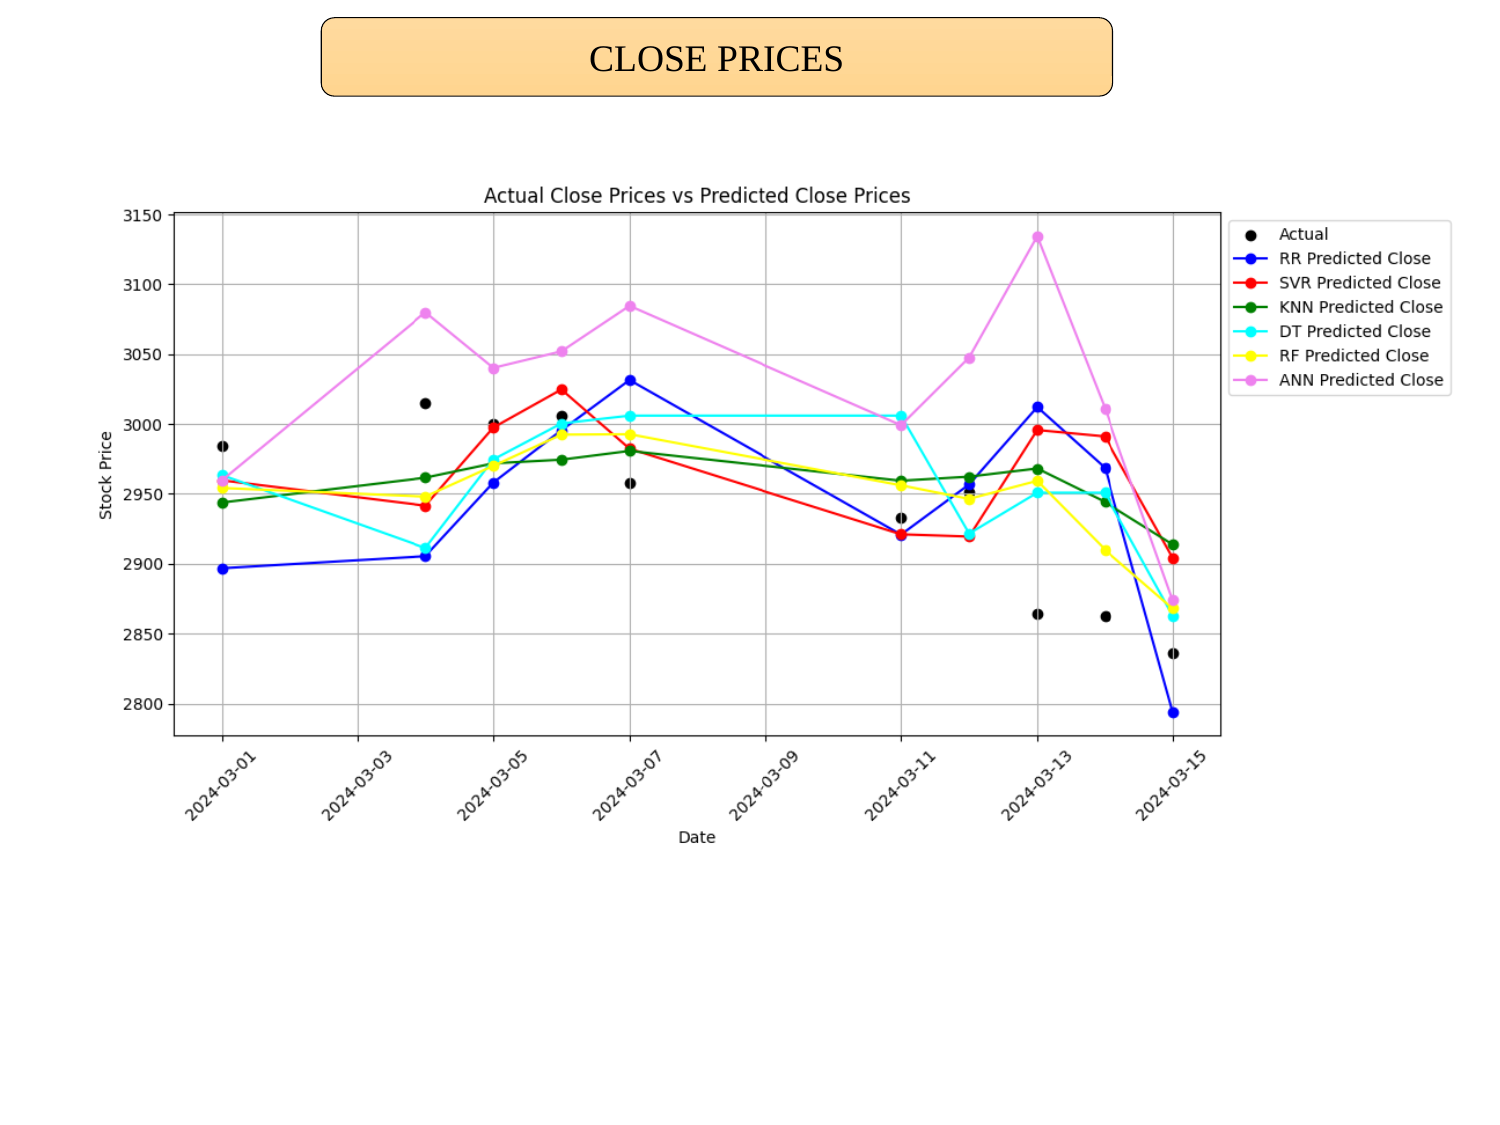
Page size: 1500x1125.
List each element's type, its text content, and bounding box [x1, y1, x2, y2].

picture [67, 172, 1458, 850]
text_box CLOSE PRICES [320, 17, 1114, 97]
